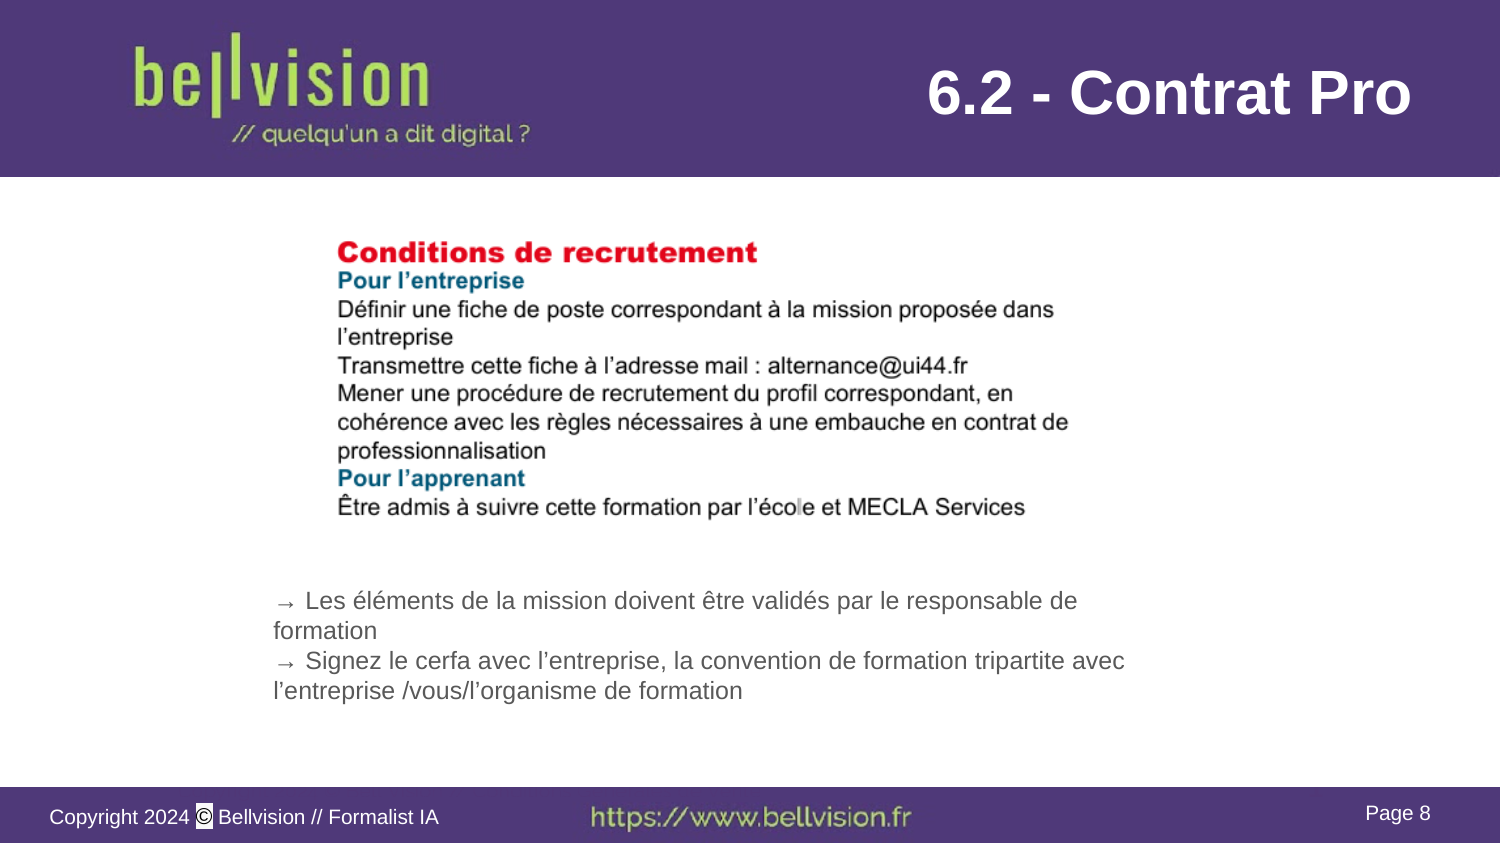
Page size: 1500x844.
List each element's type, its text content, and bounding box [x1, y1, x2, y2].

picture [0, 787, 1500, 844]
text_box → Les éléments de la mission doivent être validés par le responsable de formation → Signez le cerfa avec l’entreprise, la convention de formation tripartite avec l’entreprise /vous/l’organisme de formation [258, 569, 1149, 720]
picture [0, 0, 1500, 177]
picture [310, 210, 1109, 558]
